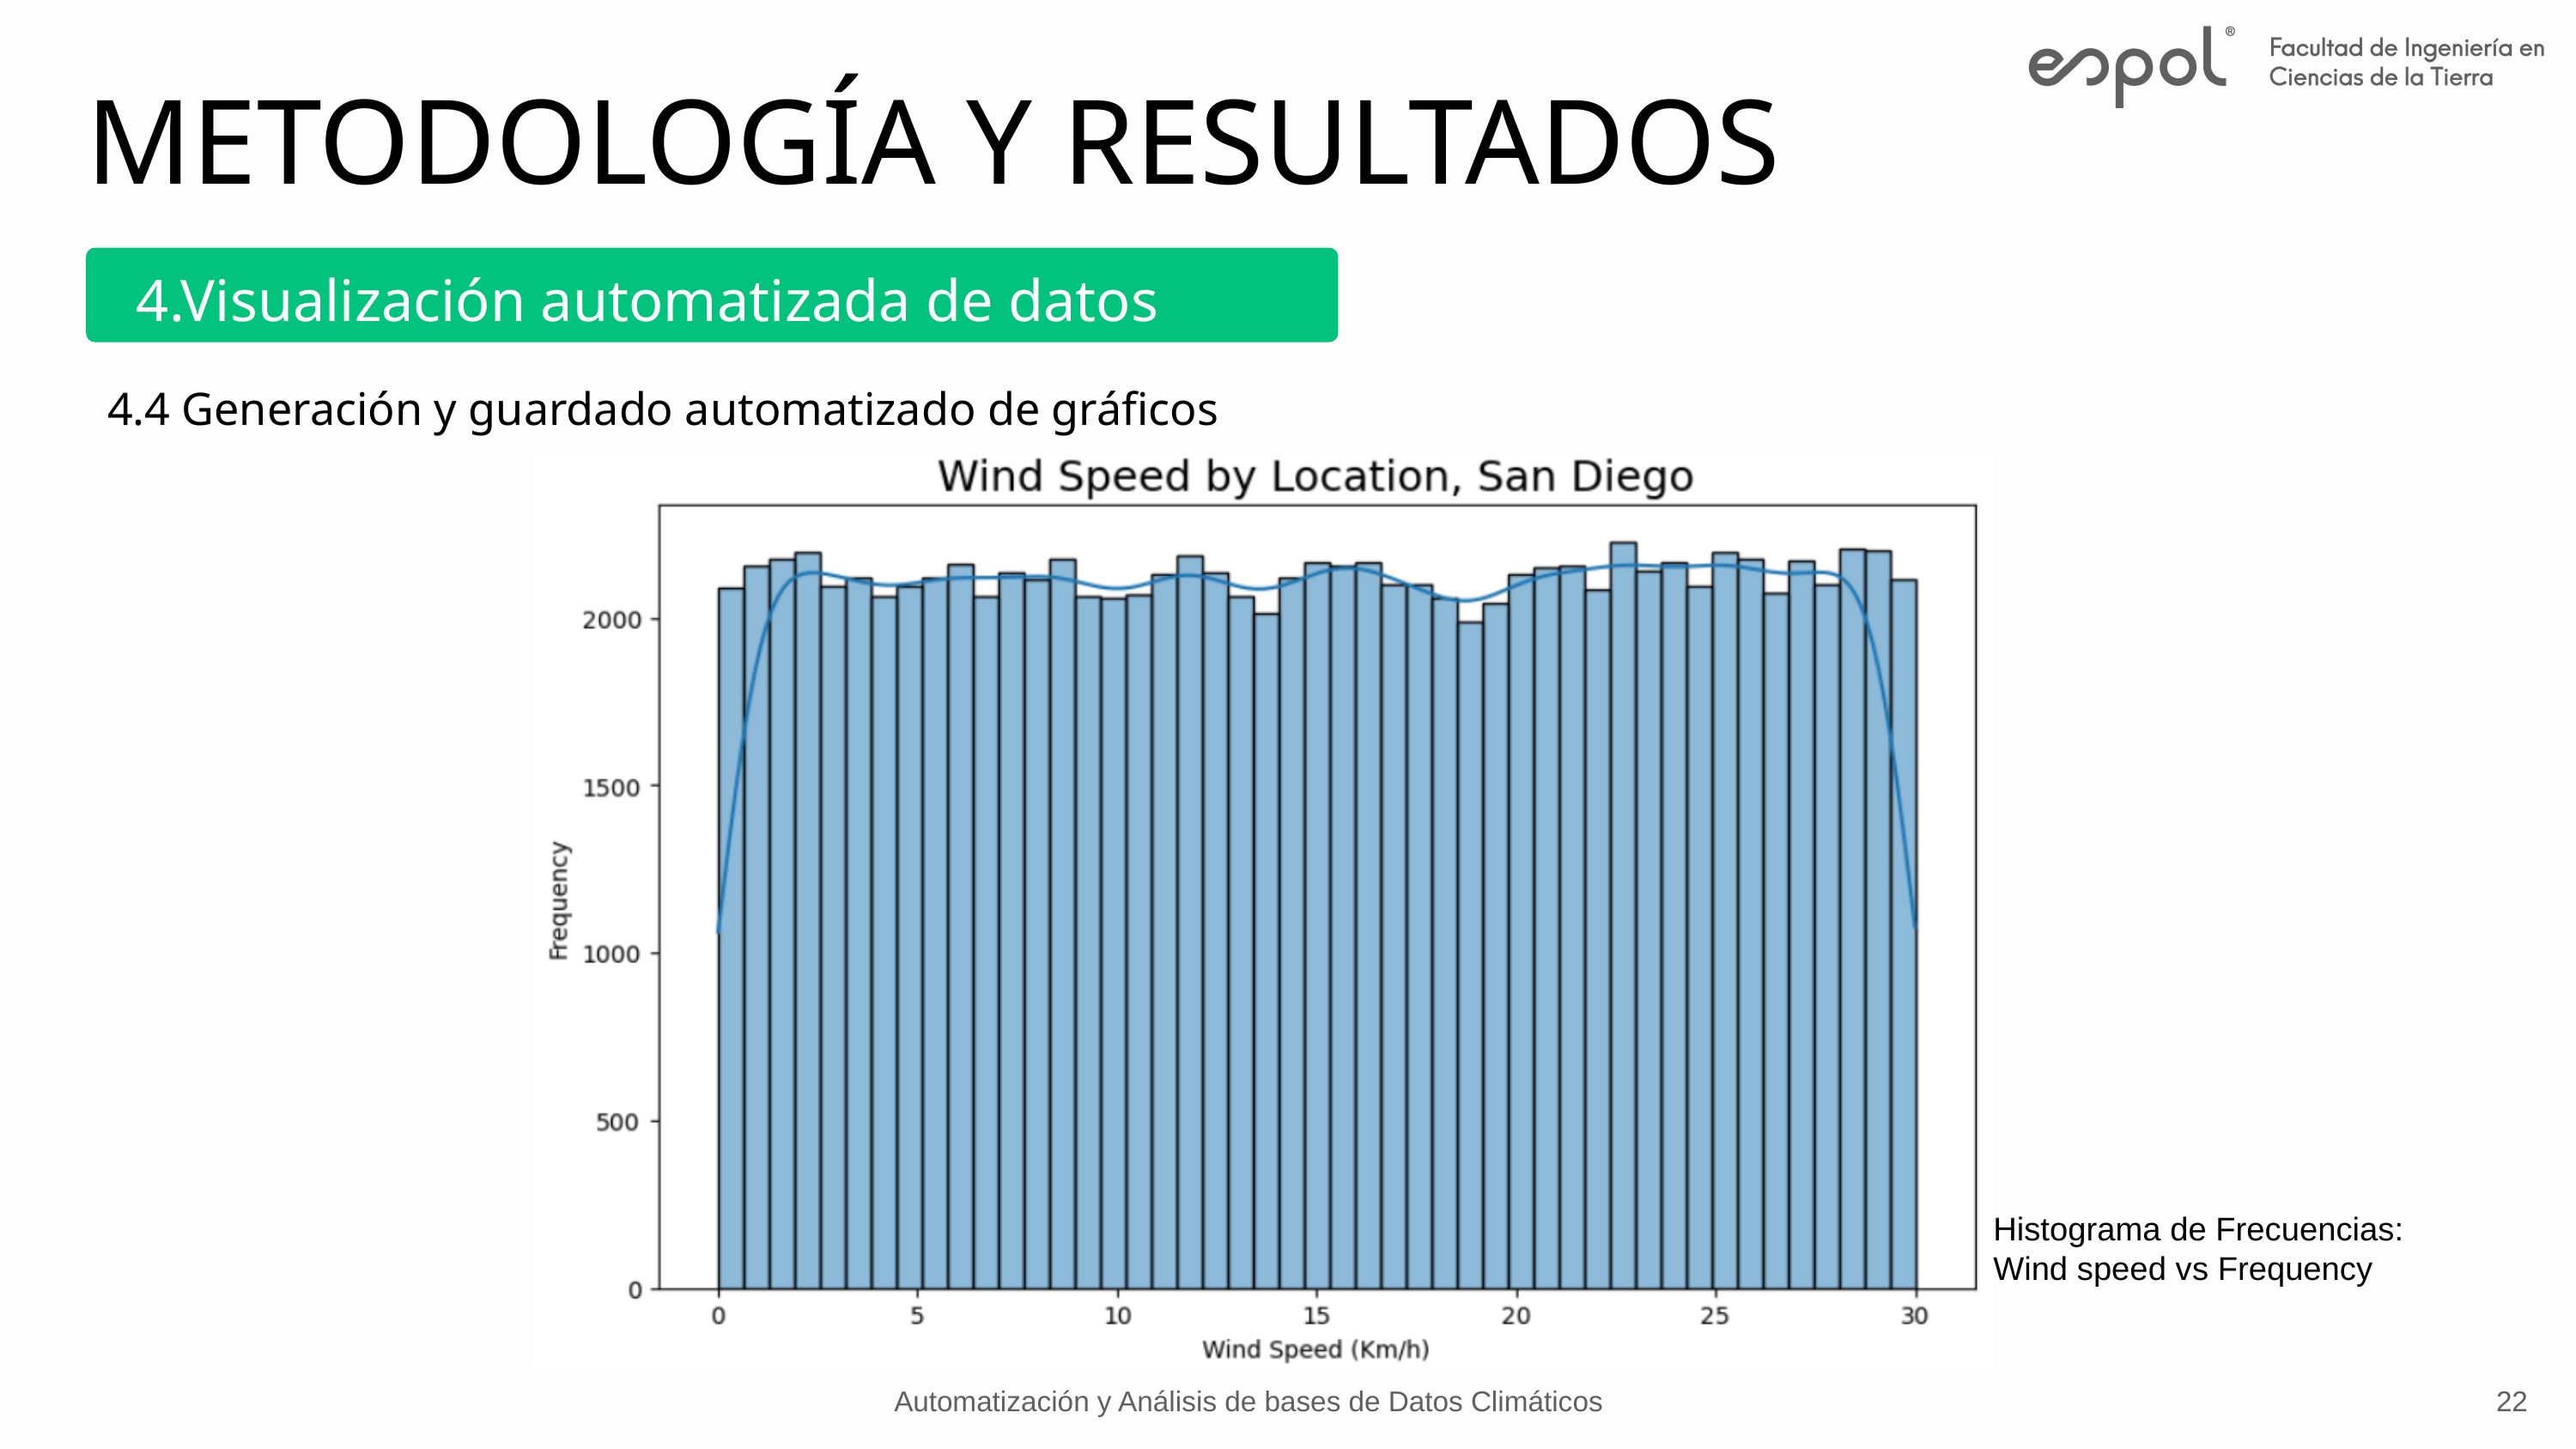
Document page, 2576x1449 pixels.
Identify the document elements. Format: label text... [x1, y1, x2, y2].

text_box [85, 247, 1339, 343]
text_box METODOLOGÍA Y RESULTADOS [86, 44, 1986, 209]
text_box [532, 453, 2517, 1367]
text_box 22 [2448, 1383, 2576, 1418]
text_box [1993, 0, 2576, 124]
text_box 4.4 Generación y guardado automatizado de gráficos [106, 371, 1605, 434]
text_box Automatización y Análisis de bases de Datos Climáticos [893, 1383, 1605, 1418]
